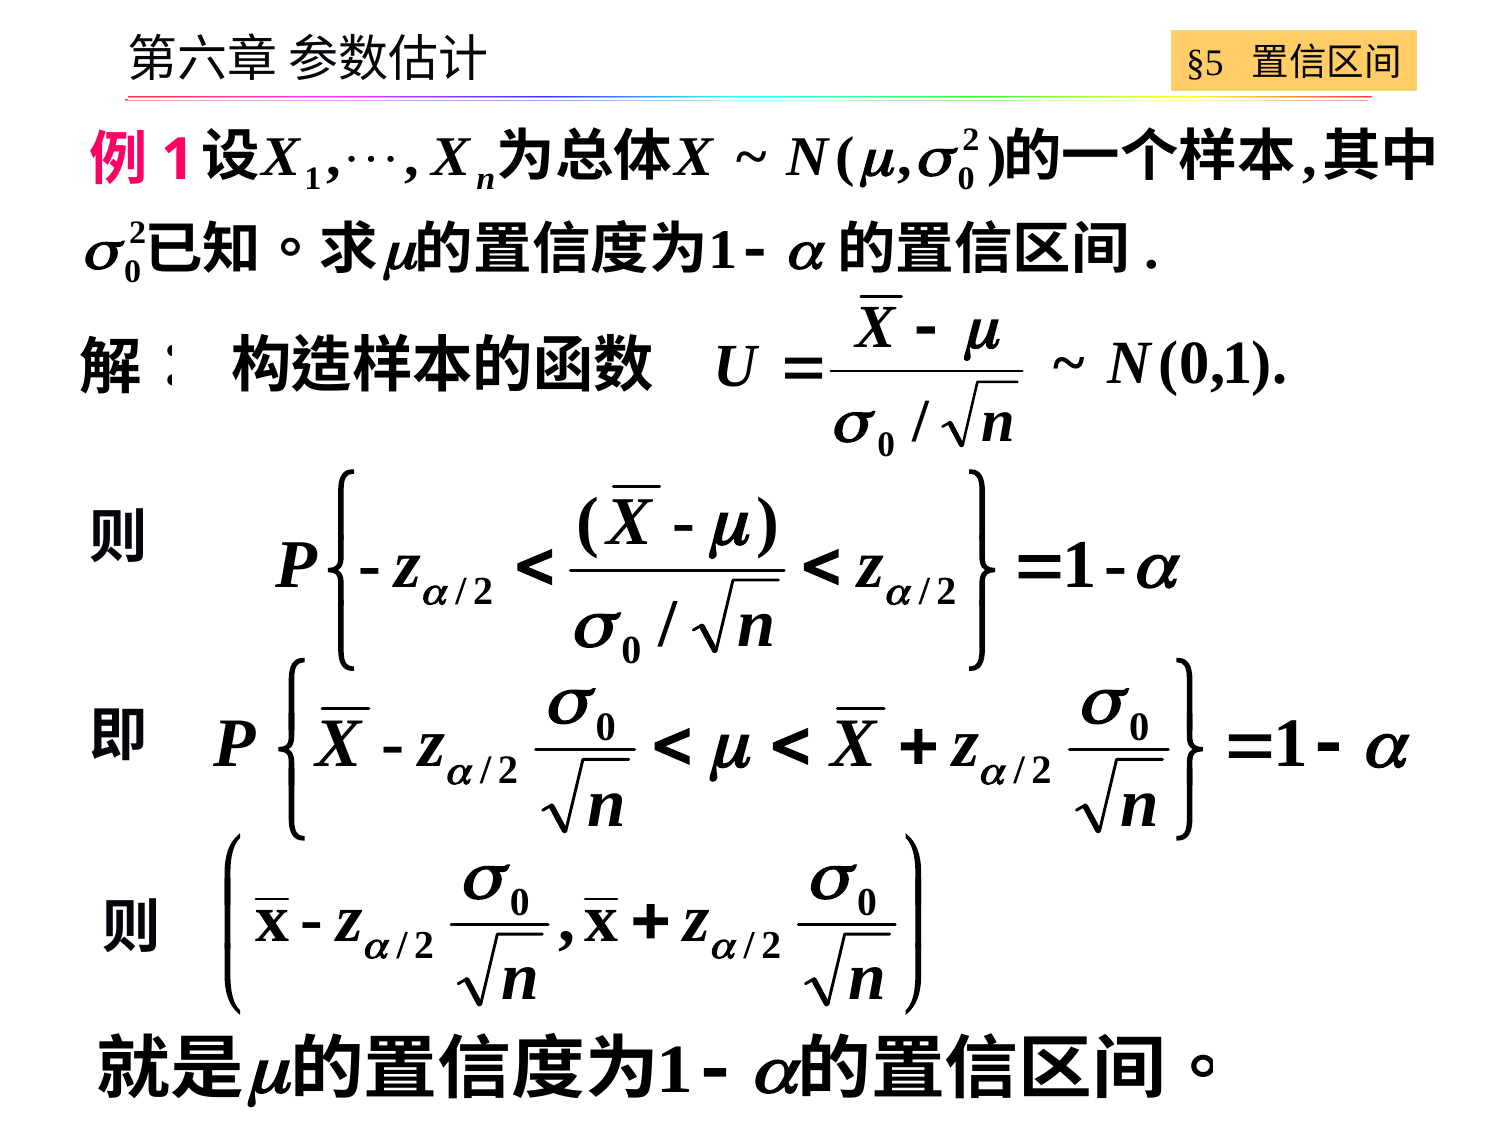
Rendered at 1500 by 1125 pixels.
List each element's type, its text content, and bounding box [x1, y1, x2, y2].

text_box 则 [87, 881, 189, 967]
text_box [87, 1022, 1213, 1122]
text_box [261, 455, 1195, 643]
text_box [194, 822, 943, 1021]
text_box 则 [75, 491, 250, 577]
text_box §5 置信区间 [1171, 30, 1417, 91]
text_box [128, 96, 1372, 101]
text_box 第六章 参数估计 [112, 37, 1171, 75]
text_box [1043, 326, 1296, 410]
text_box 即 [75, 689, 194, 775]
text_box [76, 110, 1448, 294]
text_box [72, 326, 172, 410]
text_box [224, 283, 1036, 469]
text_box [199, 645, 1427, 854]
